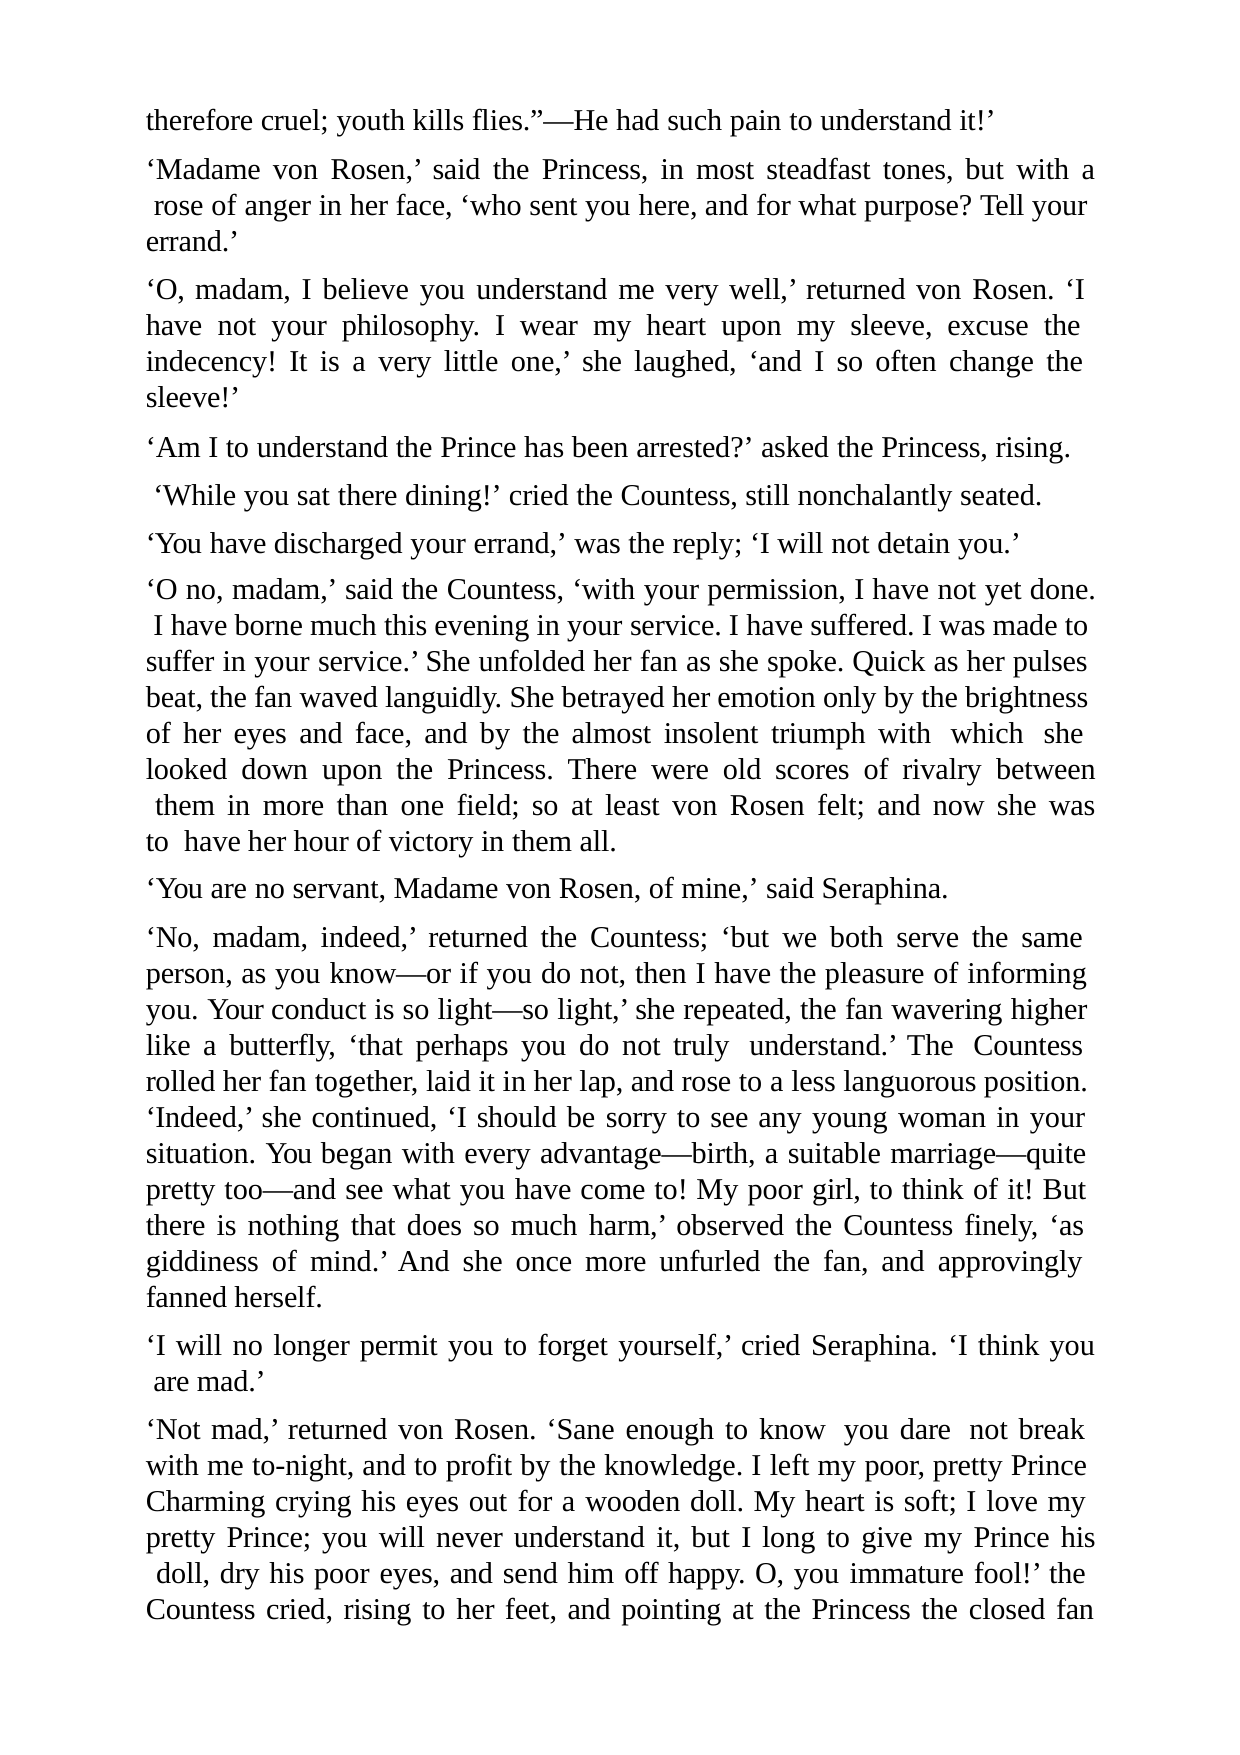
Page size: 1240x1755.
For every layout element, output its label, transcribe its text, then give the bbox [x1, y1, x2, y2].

text_box therefore cruel; youth kills flies.”—He had such pain to understand it!’ ‘Madame von Rosen,’ said the Princess, in most steadfast tones, but with a rose of anger in her face, ‘who sent you here, and for what purpose? Tell your errand.’ ‘O, madam, I believe you understand me very well,’ returned von Rosen. ‘I have not your philosophy. I wear my heart upon my sleeve, excuse the indecency! It is a very little one,’ she laughed, ‘and I so often change the sleeve!’ ‘Am I to understand the Prince has been arrested?’ asked the Princess, rising. ‘While you sat there dining!’ cried the Countess, still nonchalantly seated. ‘You have discharged your errand,’ was the reply; ‘I will not detain you.’ ‘O no, madam,’ said the Countess, ‘with your permission, I have not yet done. I have borne much this evening in your service. I have suffered. I was made to suffer in your service.’ She unfolded her fan as she spoke. Quick as her pulses beat, the fan waved languidly. She betrayed her emotion only by the brightness of her eyes and face, and by the almost insolent triumph with which she looked down upon the Princess. There were old scores of rivalry between them in more than one field; so at least von Rosen felt; and now she was to have her hour of victory in them all. ‘You are no servant, Madame von Rosen, of mine,’ said Seraphina. ‘No, madam, indeed,’ returned the Countess; ‘but we both serve the same person, as you know—or if you do not, then I have the pleasure of informing you. Your conduct is so light—so light,’ she repeated, the fan wavering higher like a butterfly, ‘that perhaps you do not truly understand.’ The Countess rolled her fan together, laid it in her lap, and rose to a less languorous position. ‘Indeed,’ she continued, ‘I should be sorry to see any young woman in your situation. You began with every advantage—birth, a suitable marriage—quite pretty too—and see what you have come to! My poor girl, to think of it! But there is nothing that does so much harm,’ observed the Countess finely, ‘as giddiness of mind.’ And she once more unfurled the fan, and approvingly fanned herself. ‘I will no longer permit you to forget yourself,’ cried Seraphina. ‘I think you are mad.’ ‘Not mad,’ returned von Rosen. ‘Sane enough to know you dare not break with me to-night, and to profit by the knowledge. I left my poor, pretty Prince Charming crying his eyes out for a wooden doll. My heart is soft; I love my pretty Prince; you will never understand it, but I long to give my Prince his doll, dry his poor eyes, and send him off happy. O, you immature fool!’ the Countess cried, rising to her feet, and pointing at the Princess the closed fan [143, 86, 1097, 1626]
